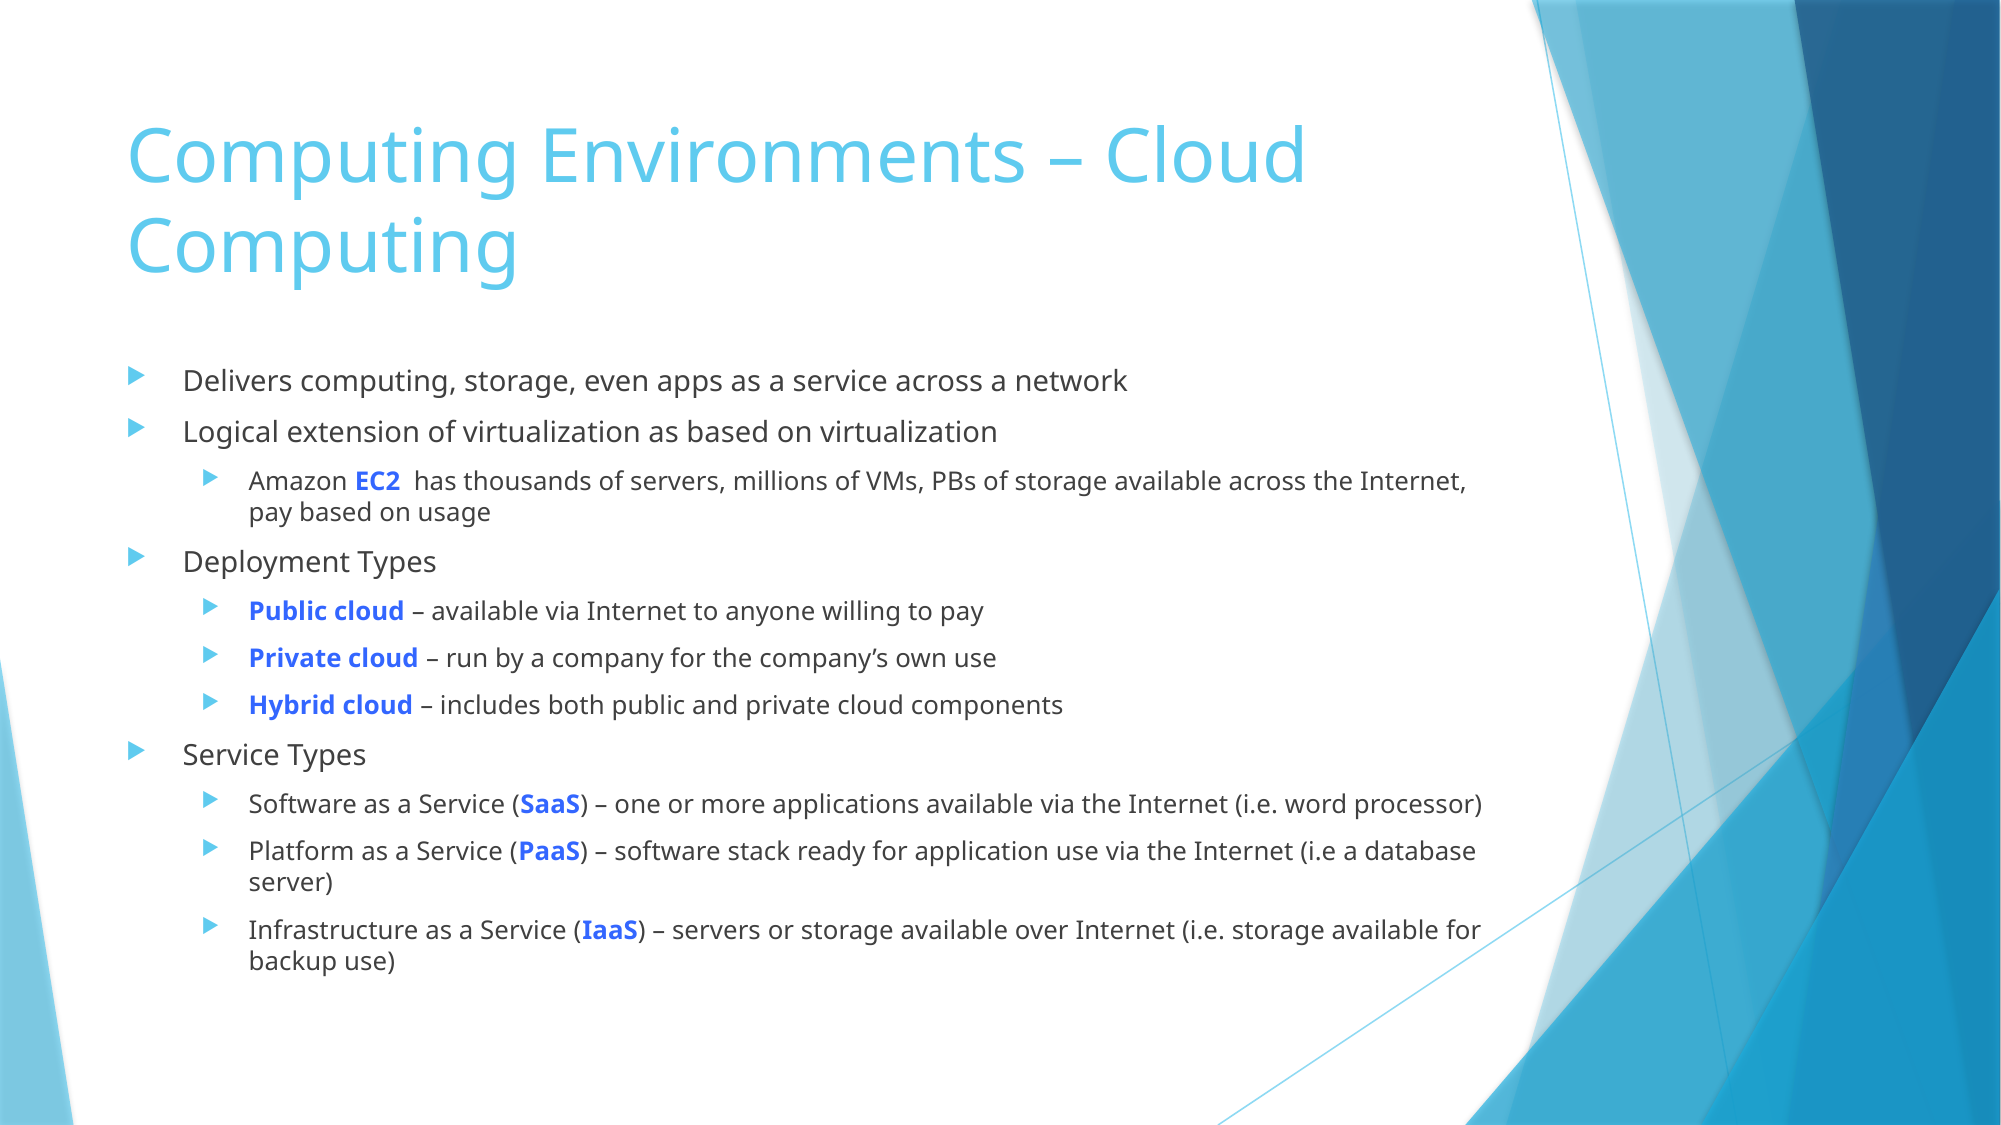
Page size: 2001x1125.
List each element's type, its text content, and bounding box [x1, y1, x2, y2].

list Delivers computing, storage, even apps as a service across a network Logical extension of virtualization as based on virtualization Amazon EC2 has thousands of servers, millions of VMs, PBs of storage available across the Internet, pay based on usage Deployment Types Public cloud – available via Internet to anyone willing to pay Private cloud – run by a company for the company’s own use Hybrid cloud – includes both public and private cloud components Service Types Software as a Service (SaaS) – one or more applications available via the Internet (i.e. word processor) Platform as a Service (PaaS) – software stack ready for application use via the Internet (i.e a database server) Infrastructure as a Service (IaaS) – servers or storage available over Internet (i.e. storage available for backup use) [111, 354, 1522, 992]
title Computing Environments – Cloud Computing [111, 99, 1522, 317]
